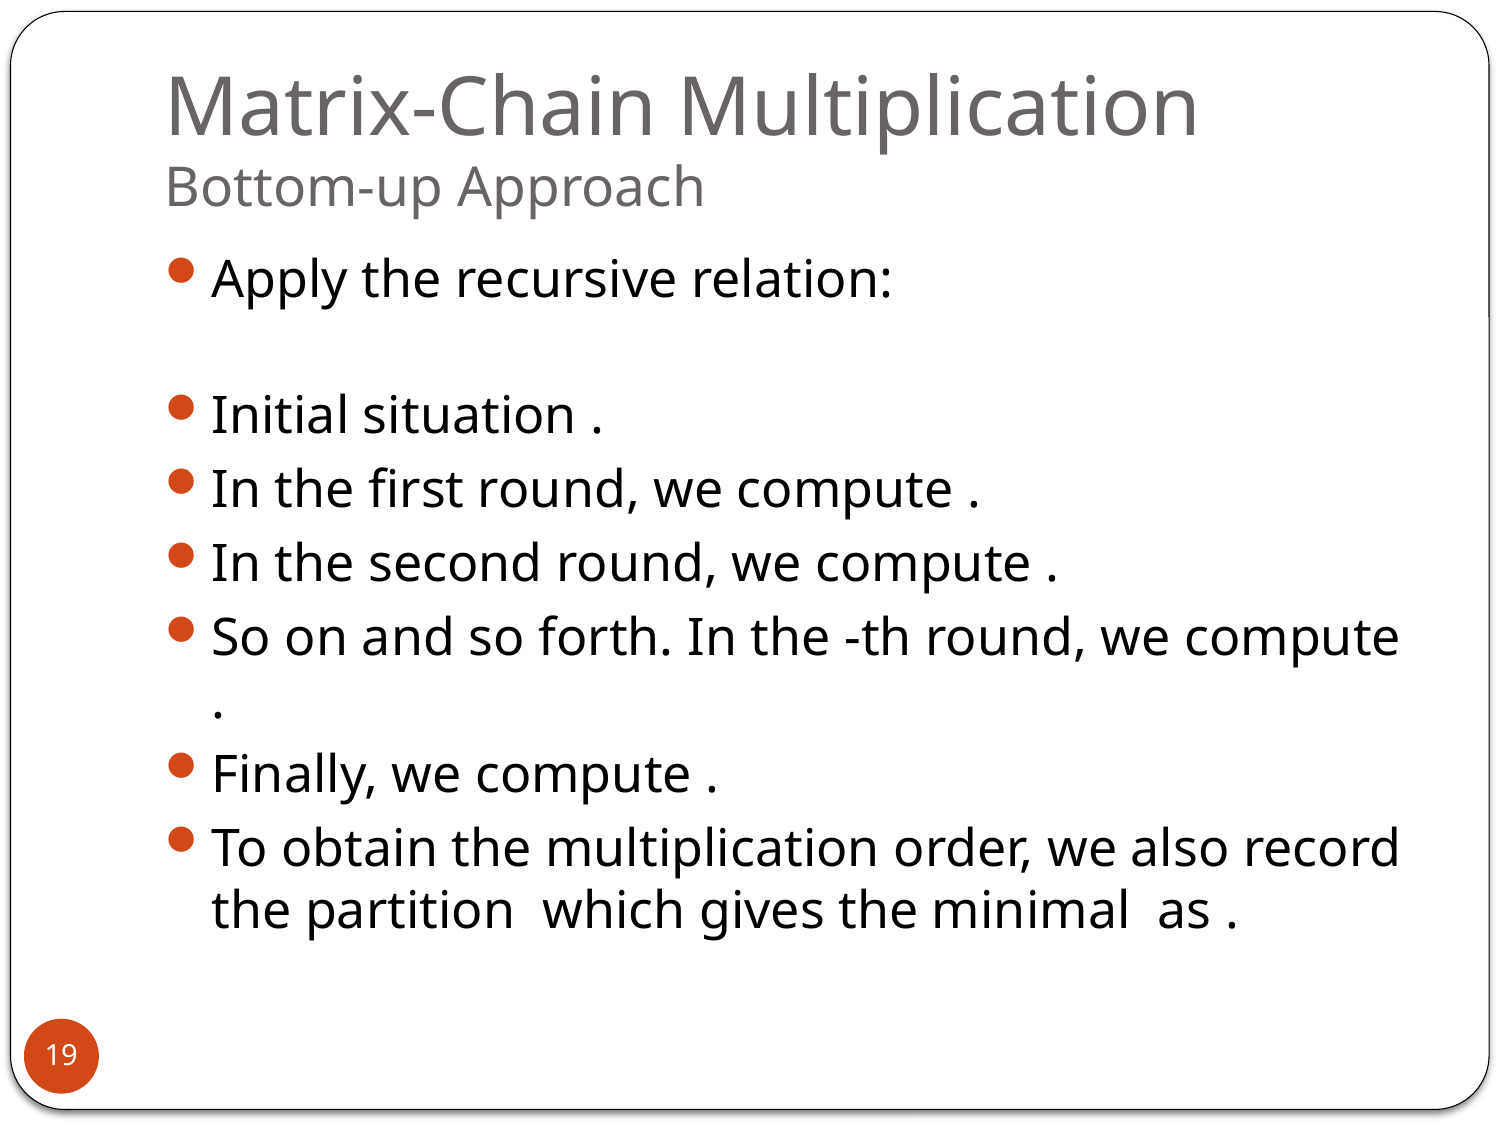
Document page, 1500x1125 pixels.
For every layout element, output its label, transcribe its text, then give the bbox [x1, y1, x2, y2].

slide_number 19 [23, 1018, 99, 1094]
title Matrix-Chain Multiplication Bottom-up Approach [150, 45, 1425, 233]
